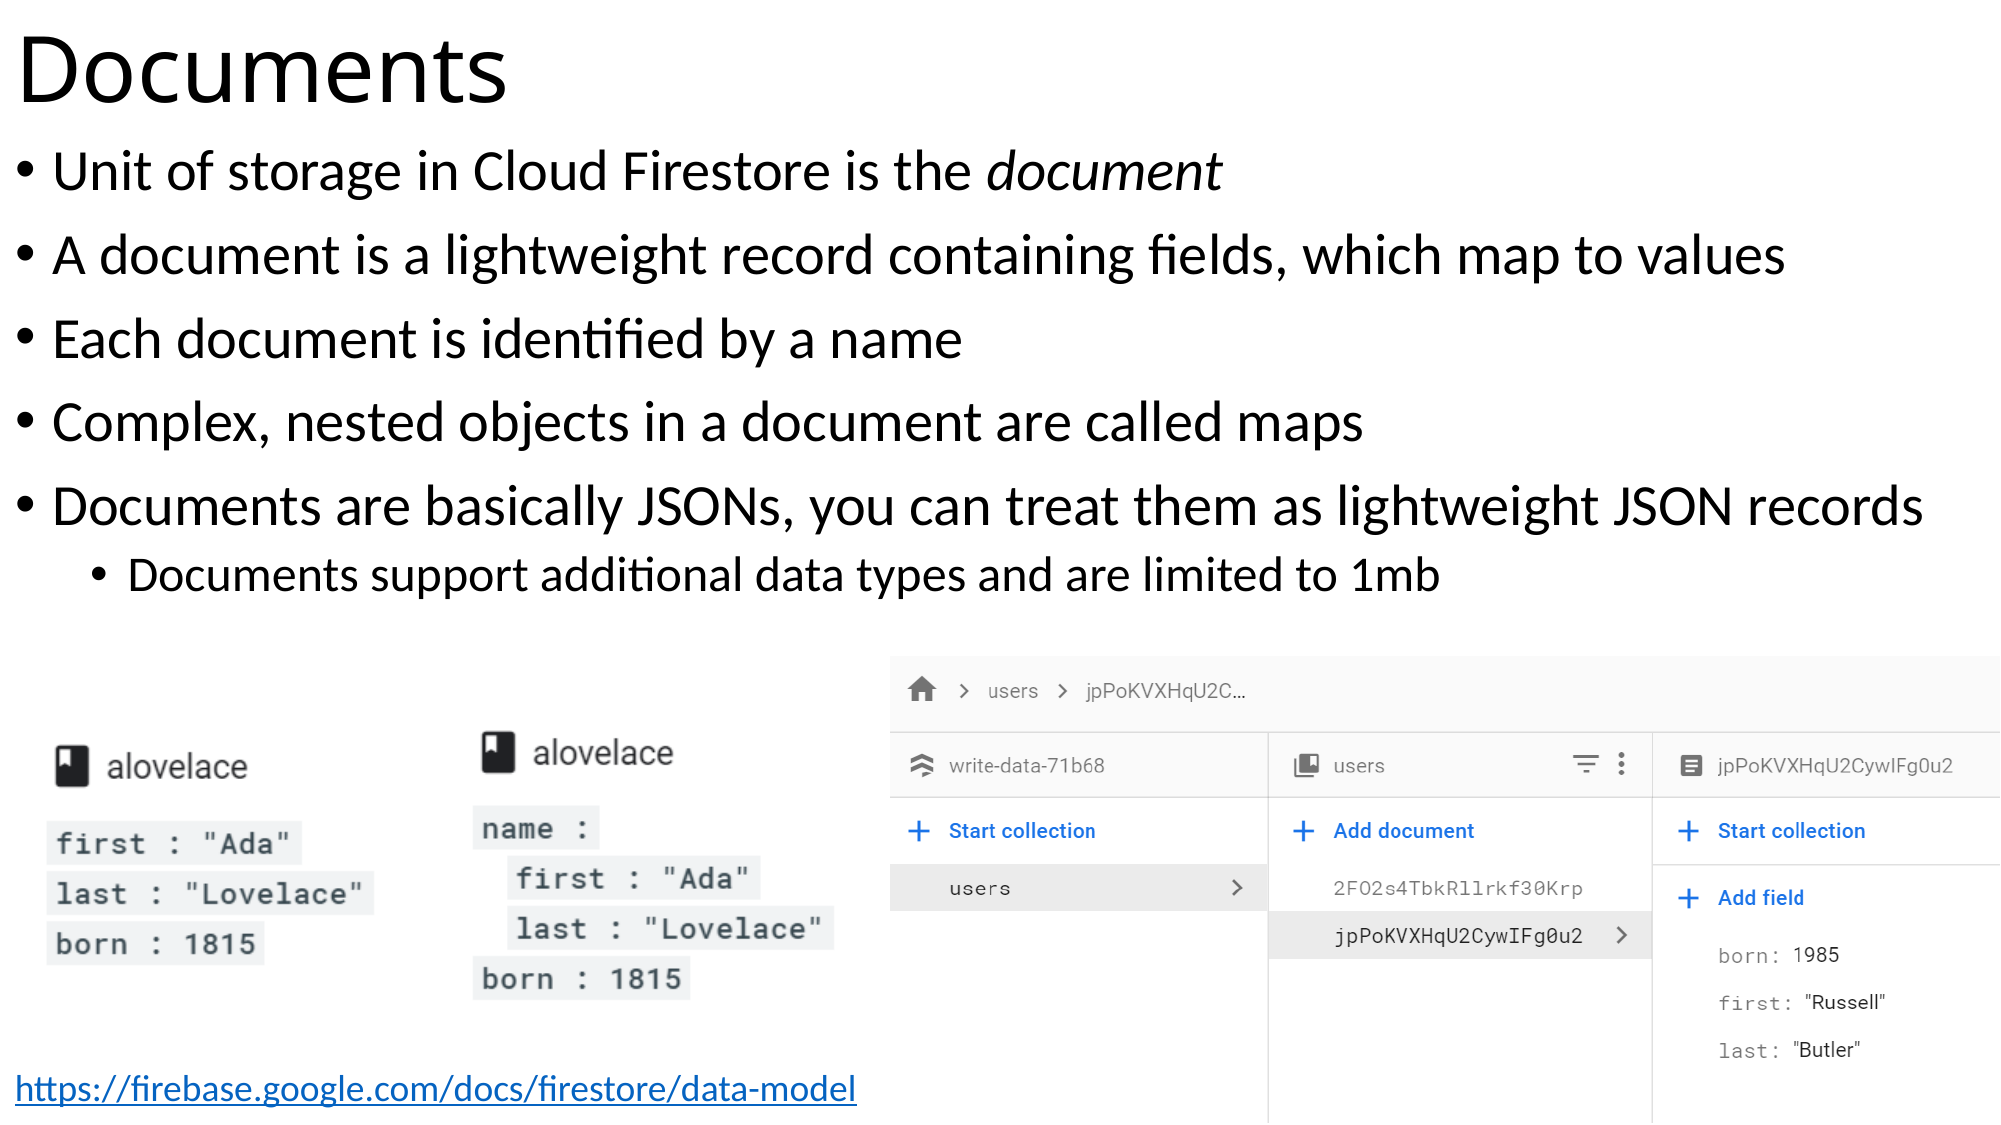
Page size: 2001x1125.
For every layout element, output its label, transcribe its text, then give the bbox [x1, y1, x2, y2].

picture [36, 732, 379, 981]
title Documents [0, 0, 1725, 132]
text_box https://firebase.google.com/docs/firestore/data-model [0, 1056, 890, 1117]
picture [890, 656, 2000, 1123]
list Unit of storage in Cloud Firestore is the document A document is a lightweight record containing fields, which map to values Each document is identified by a name Complex, nested objects in a document are called maps Documents are basically JSONs, you can treat them as lightweight JSON records Documents support additional data types and are limited to 1mb [0, 132, 2000, 652]
picture [430, 704, 839, 1019]
